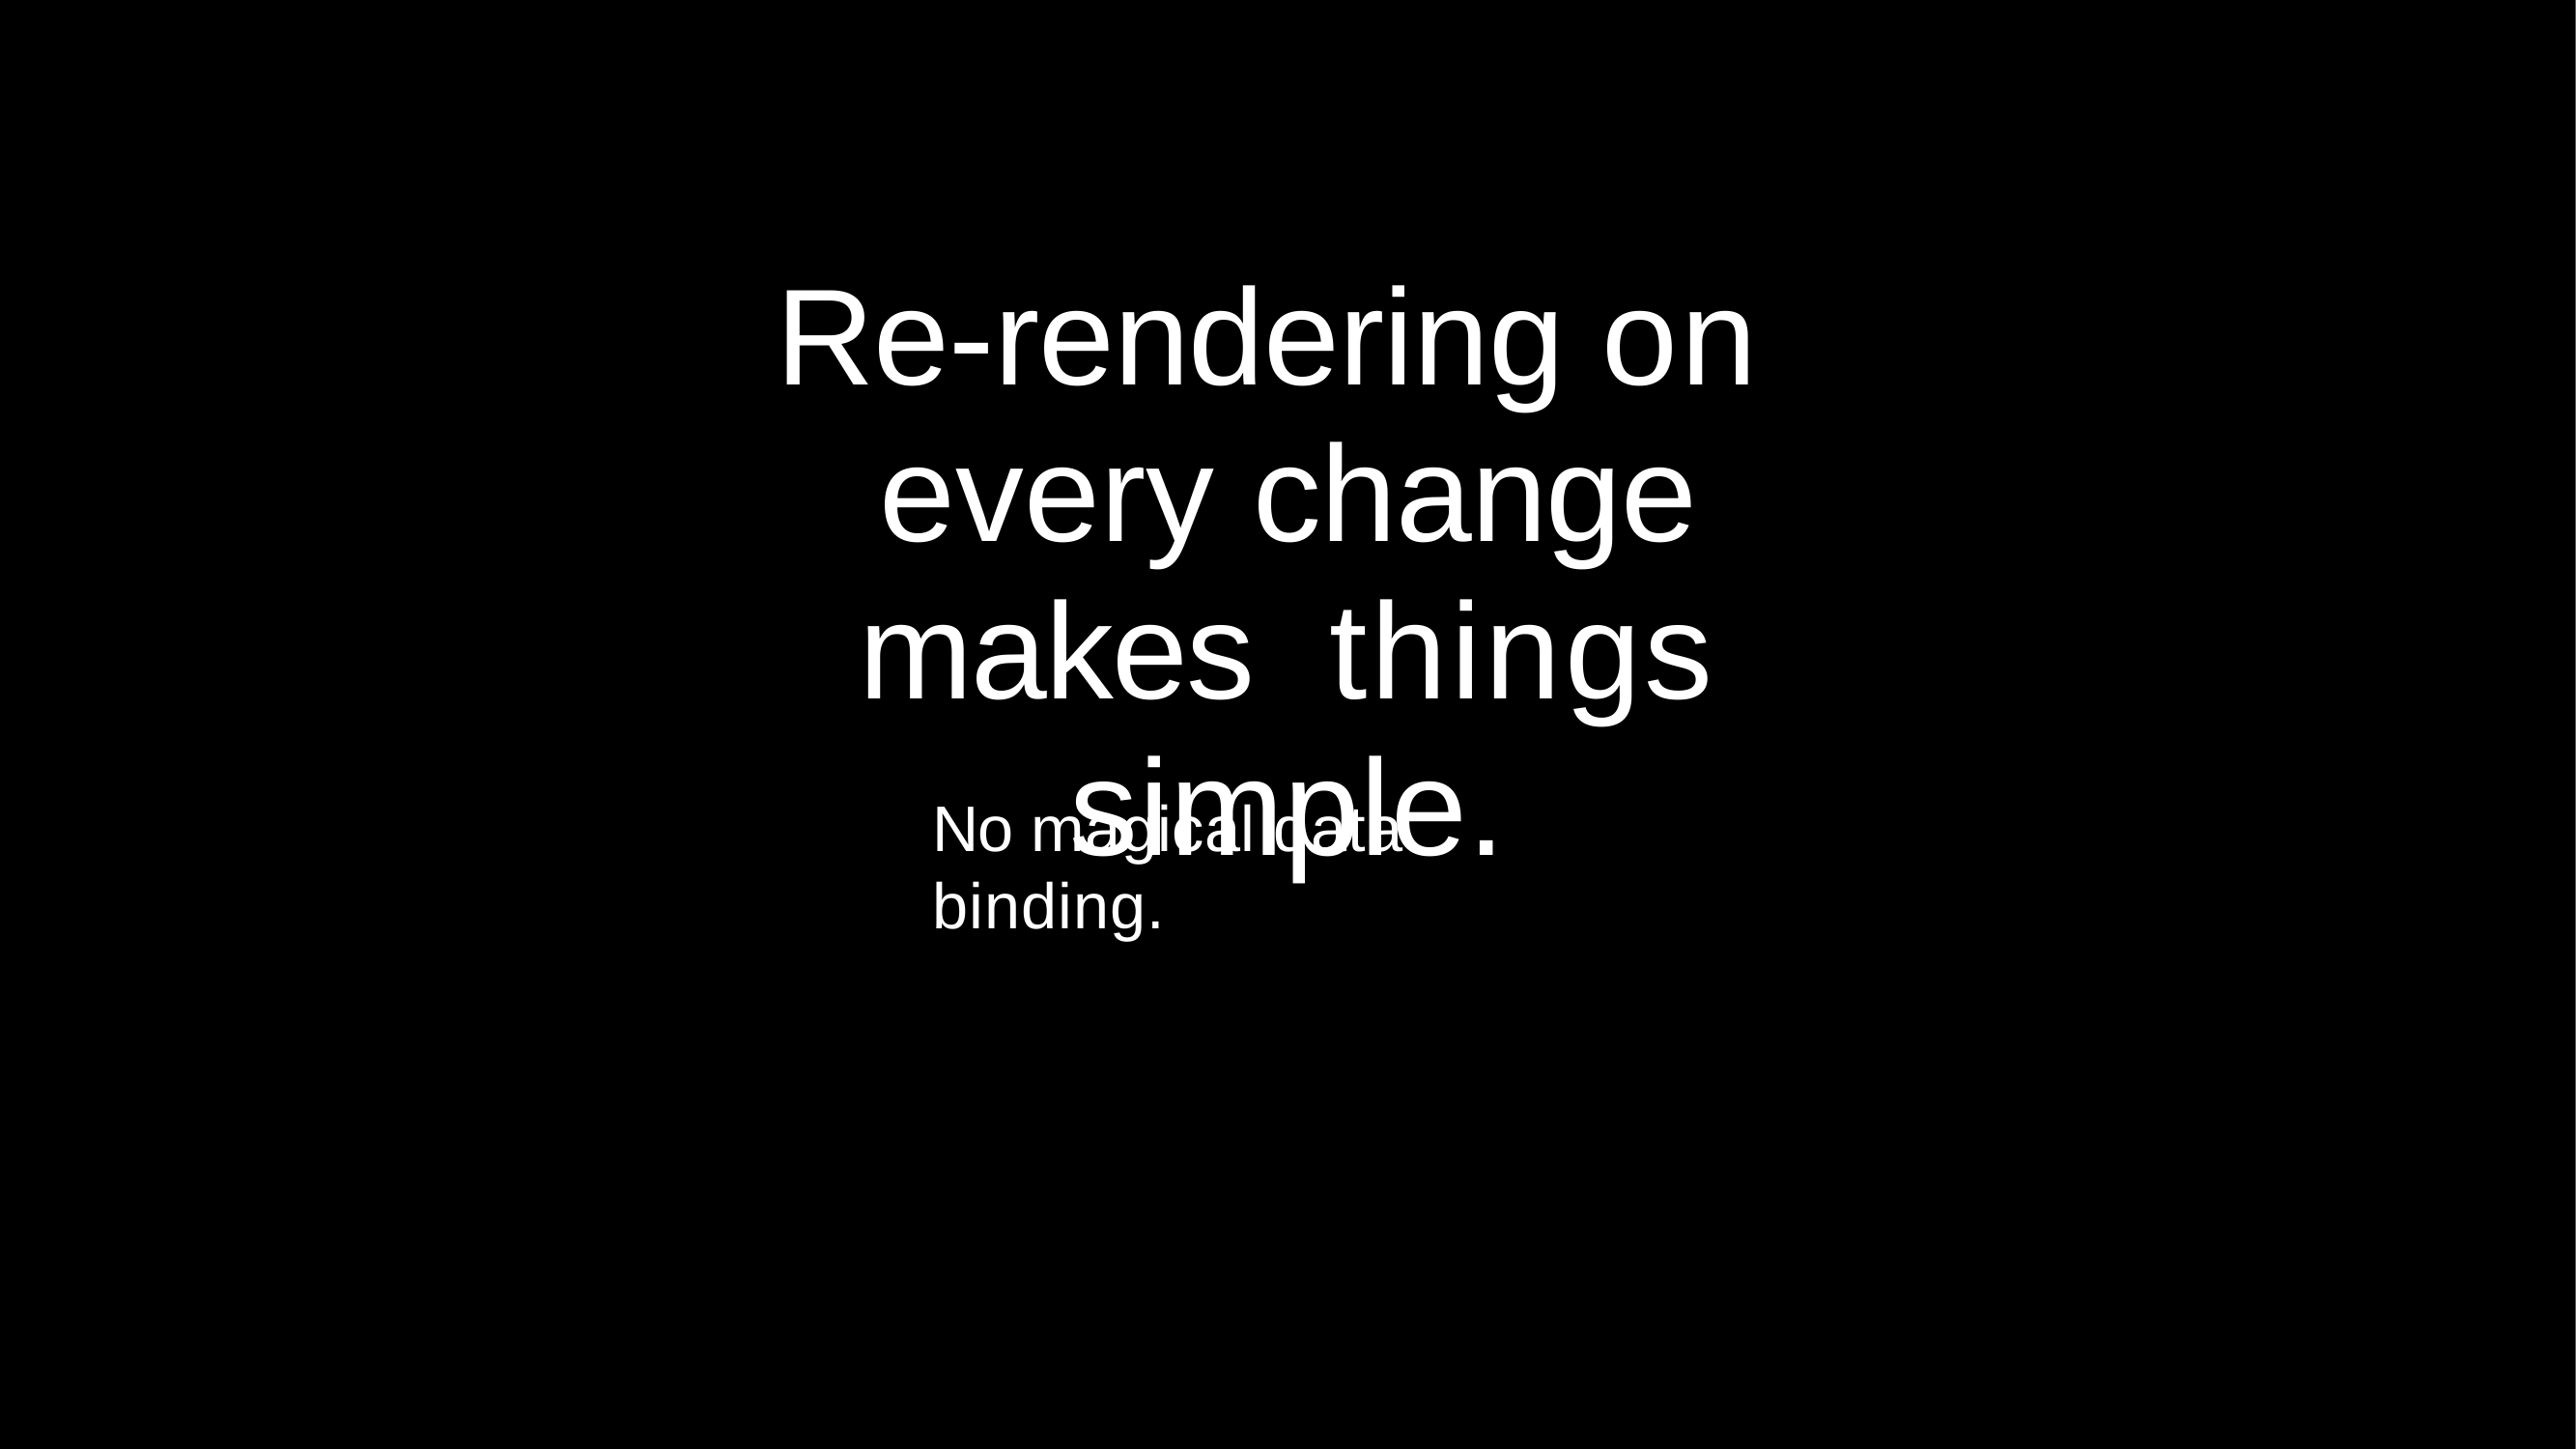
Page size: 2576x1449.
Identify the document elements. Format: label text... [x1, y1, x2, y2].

text_box No magical data binding. [929, 883, 1646, 942]
title Re-rendering on every change makes things simple. [671, 242, 1905, 883]
